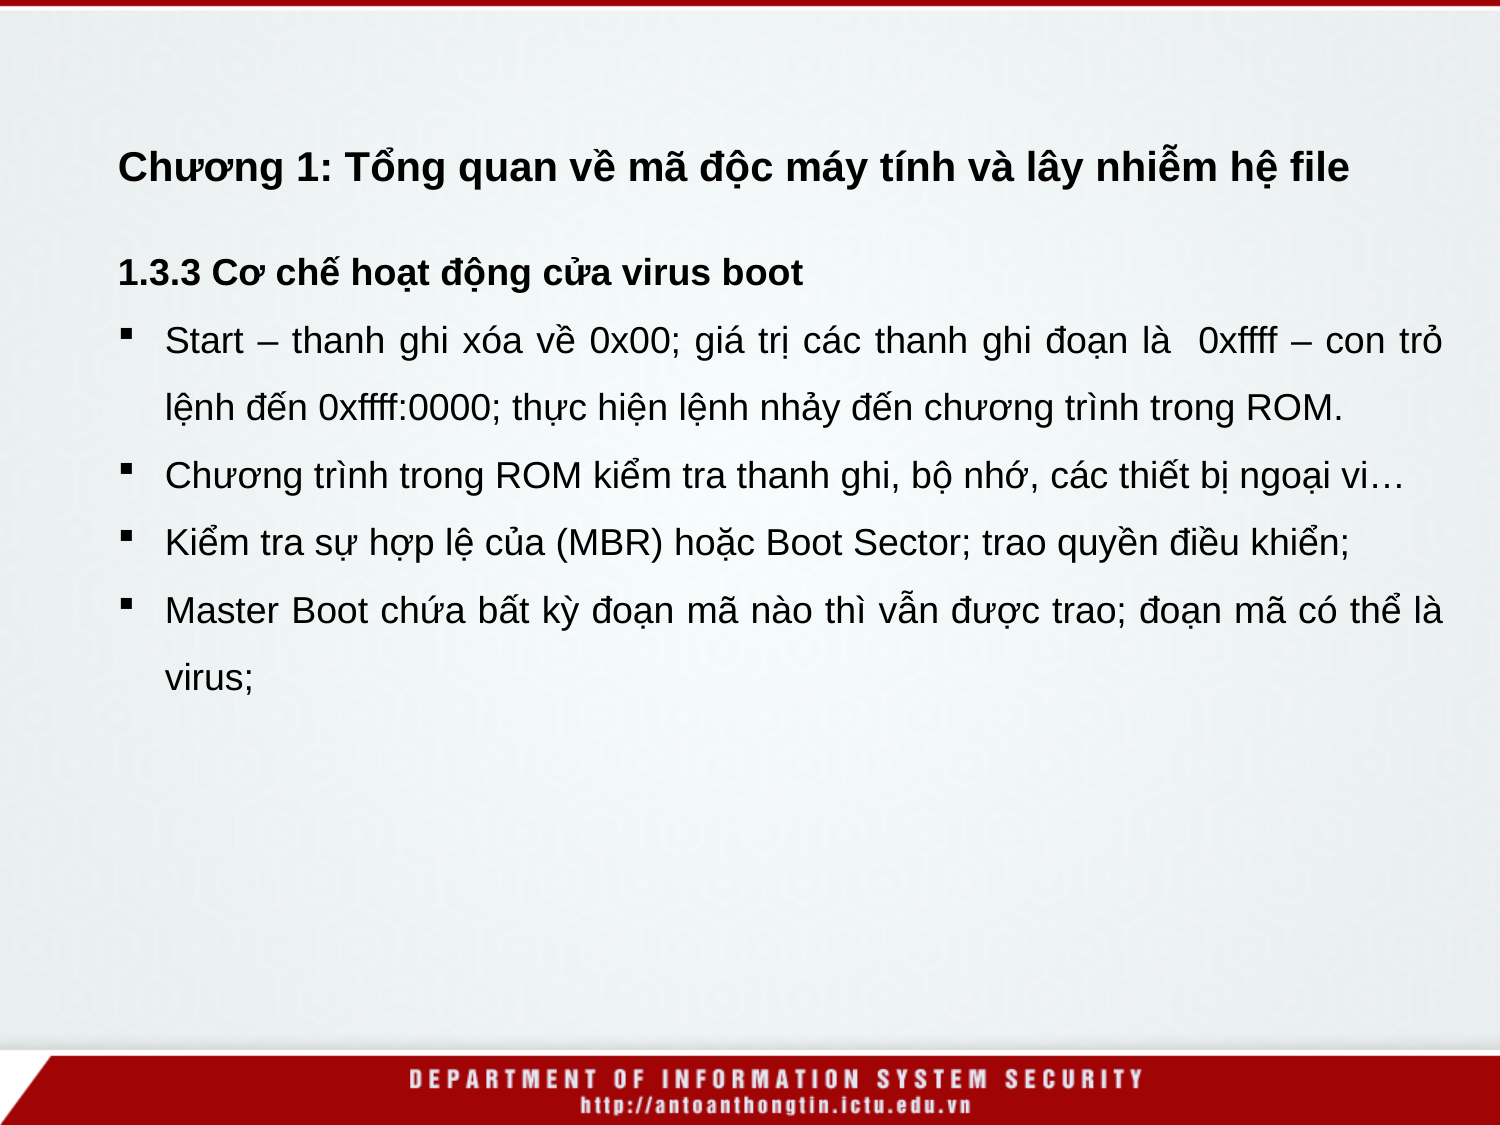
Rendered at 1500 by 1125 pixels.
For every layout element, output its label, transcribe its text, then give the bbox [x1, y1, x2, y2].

picture [0, 0, 1500, 1125]
text_box Chương 1: Tổng quan về mã độc máy tính và lây nhiễm hệ file [103, 59, 1437, 195]
text_box 1.3.3 Cơ chế hoạt động cửa virus boot Start – thanh ghi xóa về 0x00; giá trị các thanh ghi đoạn là 0xffff – con trỏ lệnh đến 0xffff:0000; thực hiện lệnh nhảy đến chương trình trong ROM. Chương trình trong ROM kiểm tra thanh ghi, bộ nhớ, các thiết bị ngoại vi… Kiểm tra sự hợp lệ của (MBR) hoặc Boot Sector; trao quyền điều khiển; Master Boot chứa bất kỳ đoạn mã nào thì vẫn được trao; đoạn mã có thể là virus; [103, 240, 1459, 1022]
